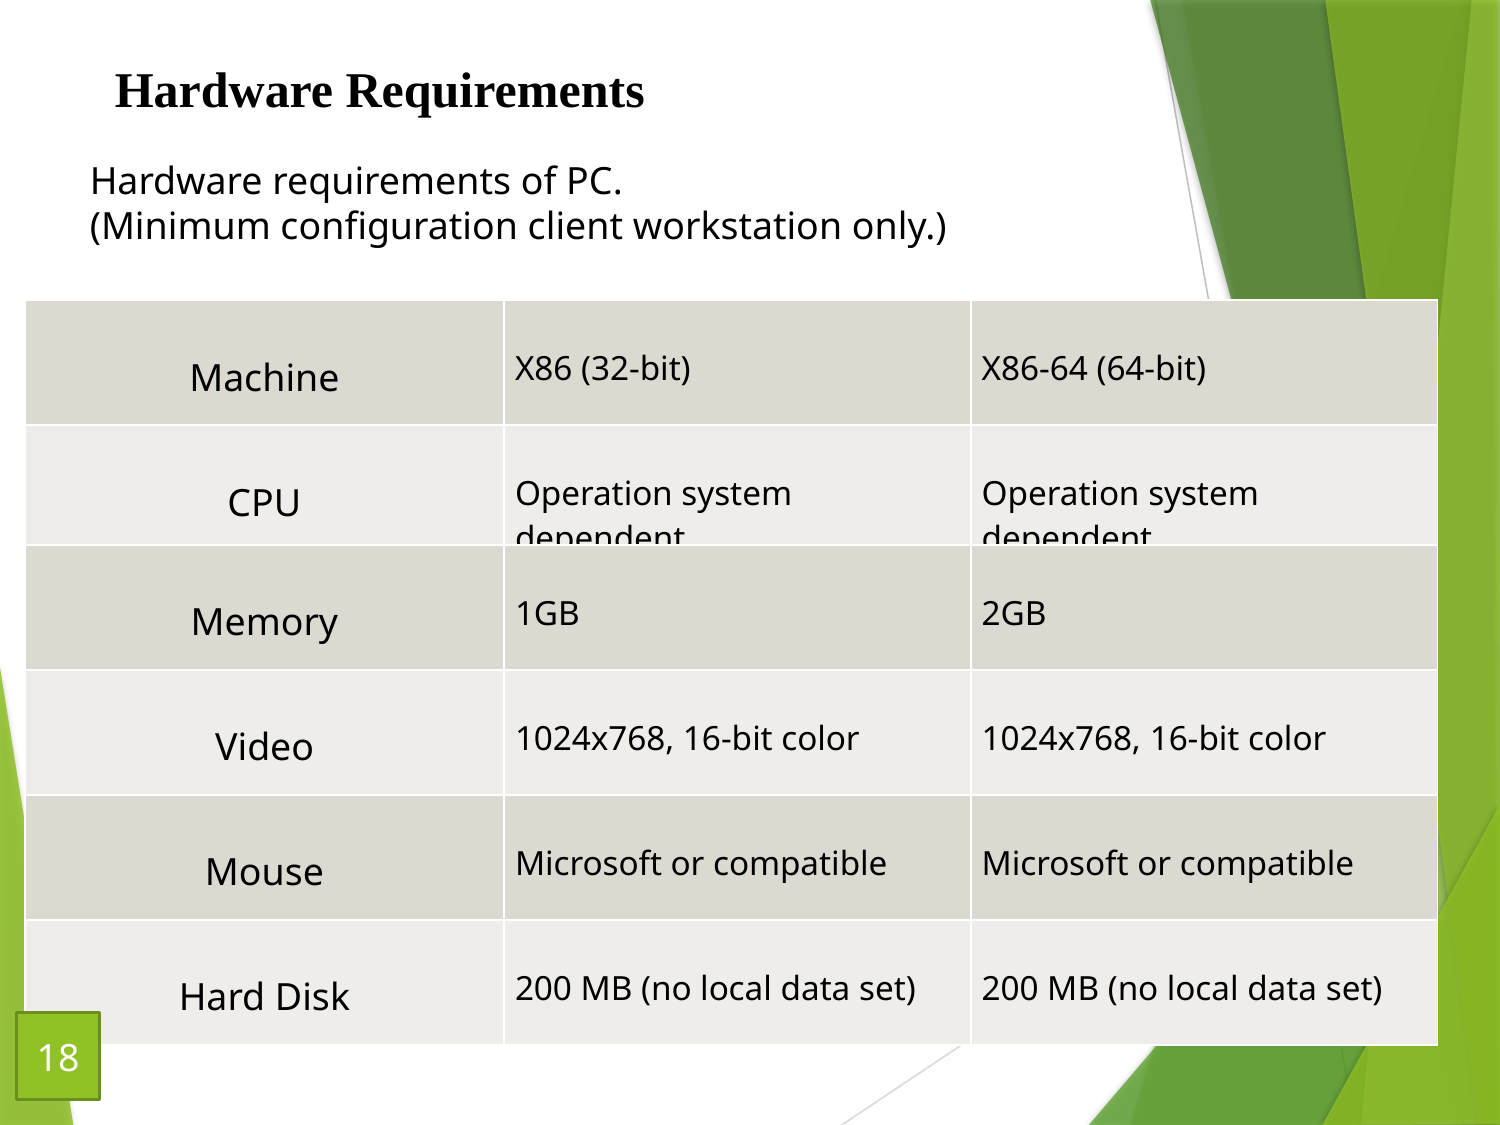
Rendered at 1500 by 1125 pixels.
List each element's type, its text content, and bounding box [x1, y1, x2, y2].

table_cell Memory [26, 546, 503, 669]
table_cell Operation system dependent [972, 426, 1437, 544]
table_cell Hard Disk [26, 921, 503, 1044]
title [99, 99, 1142, 299]
table_cell 200 MB (no local data set) [972, 921, 1437, 1044]
table_cell Operation system dependent [505, 426, 970, 544]
table_cell Microsoft or compatible [972, 796, 1437, 919]
table_cell 1024x768, 16-bit color [972, 671, 1437, 794]
text_box Hardware requirements of PC. (Minimum configuration client workstation only.) [75, 149, 1025, 299]
table_cell 2GB [972, 546, 1437, 669]
table_cell 1024x768, 16-bit color [505, 671, 970, 794]
table_header Machine [26, 301, 503, 424]
table_header X86-64 (64-bit) [972, 301, 1437, 424]
text_box Hardware Requirements [99, 49, 1175, 125]
table_cell Video [26, 671, 503, 794]
table_header X86 (32-bit) [505, 301, 970, 424]
table_cell Mouse [26, 796, 503, 919]
table_cell Microsoft or compatible [505, 796, 970, 919]
text_box 18 [15, 1011, 101, 1101]
table_cell 1GB [505, 546, 970, 669]
table_cell 200 MB (no local data set) [505, 921, 970, 1044]
table_cell CPU [26, 426, 503, 544]
